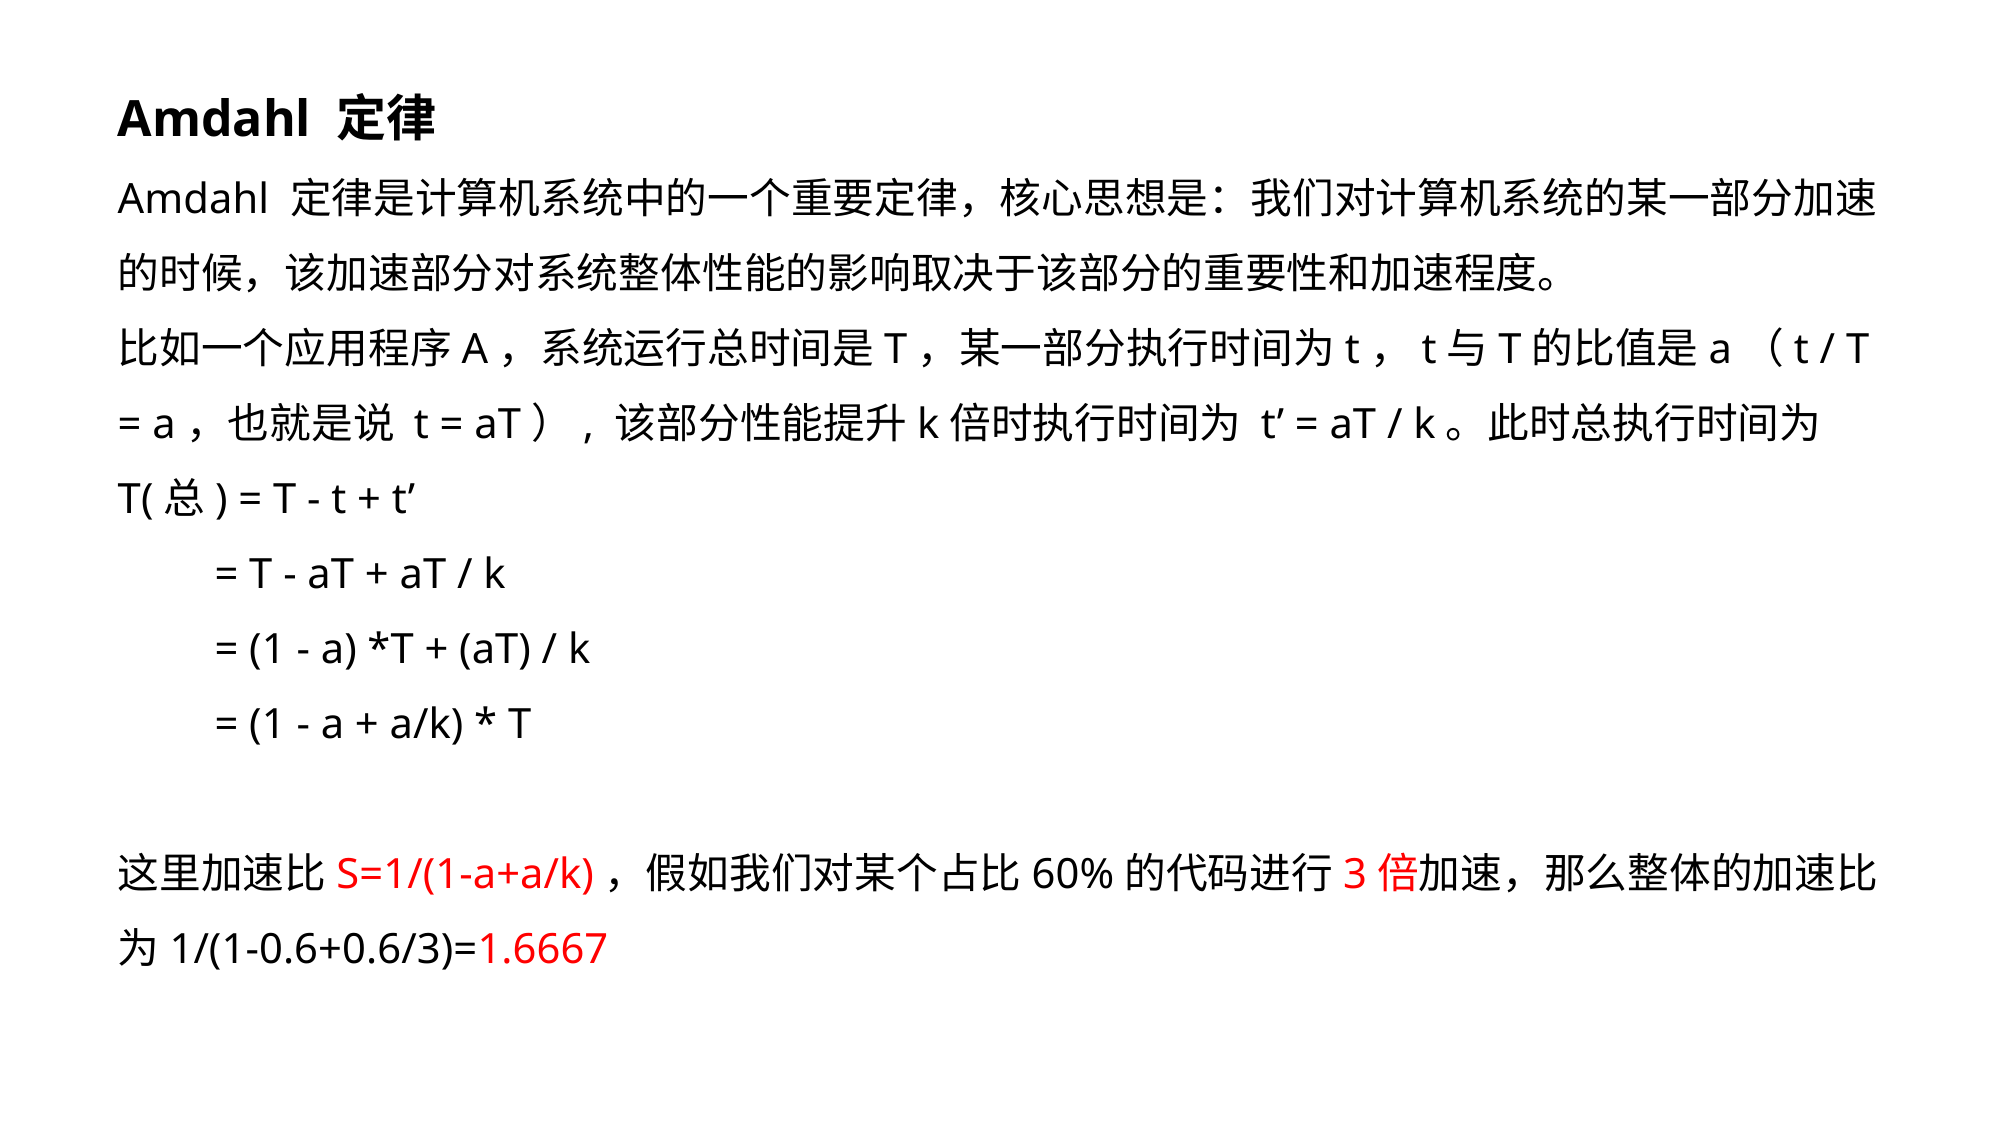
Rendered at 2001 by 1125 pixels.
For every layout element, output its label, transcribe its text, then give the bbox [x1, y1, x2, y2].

text_box Amdahl 定律 Amdahl 定律是计算机系统中的一个重要定律，核心思想是：我们对计算机系统的某一部分加速的时候，该加速部分对系统整体性能的影响取决于该部分的重要性和加速程度。 比如一个应用程序A，系统运行总时间是T，某一部分执行时间为t，t与T的比值是a（t / T = a，也就是说 t = aT）, 该部分性能提升k倍时执行时间为 t’ = aT / k。此时总执行时间为 T(总) = T - t + t’ = T - aT + aT / k = (1 - a) *T + (aT) / k = (1 - a + a/k) * T 这里加速比S=1/(1-a+a/k)，假如我们对某个占比60%的代码进行3倍加速，那么整体的加速比为1/(1-0.6+0.6/3)=1.6667 [102, 49, 1897, 1054]
